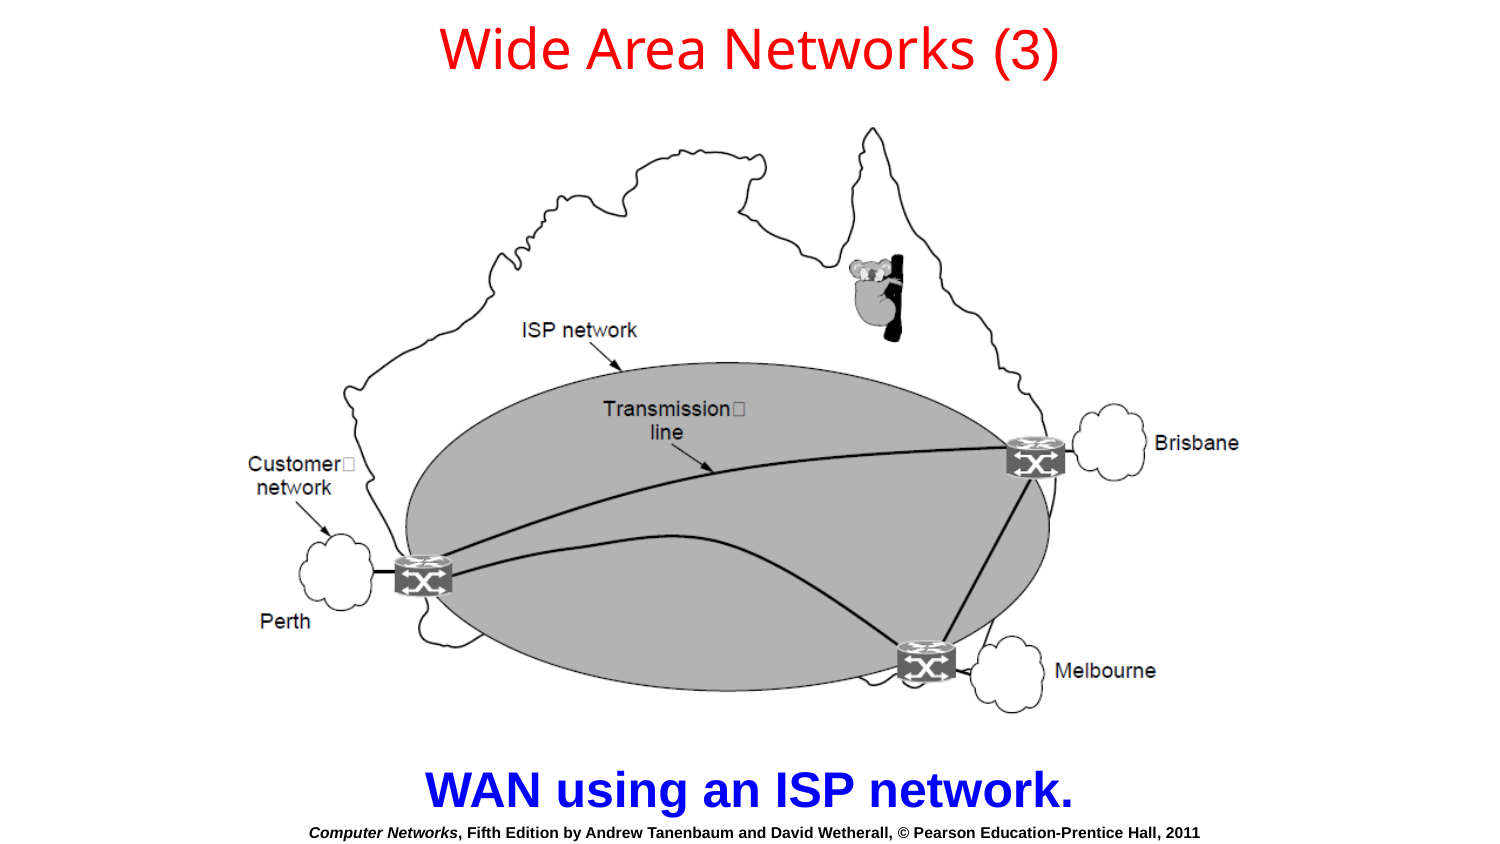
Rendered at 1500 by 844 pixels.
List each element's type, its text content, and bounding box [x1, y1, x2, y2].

picture [241, 119, 1259, 725]
list WAN using an ISP network. [187, 749, 1313, 807]
footer Computer Networks, Fifth Edition by Andrew Tanenbaum and David Wetherall, © Pearson Education-Prentice Hall, 2011 [224, 815, 1285, 844]
title Wide Area Networks (3) [0, 0, 1500, 94]
